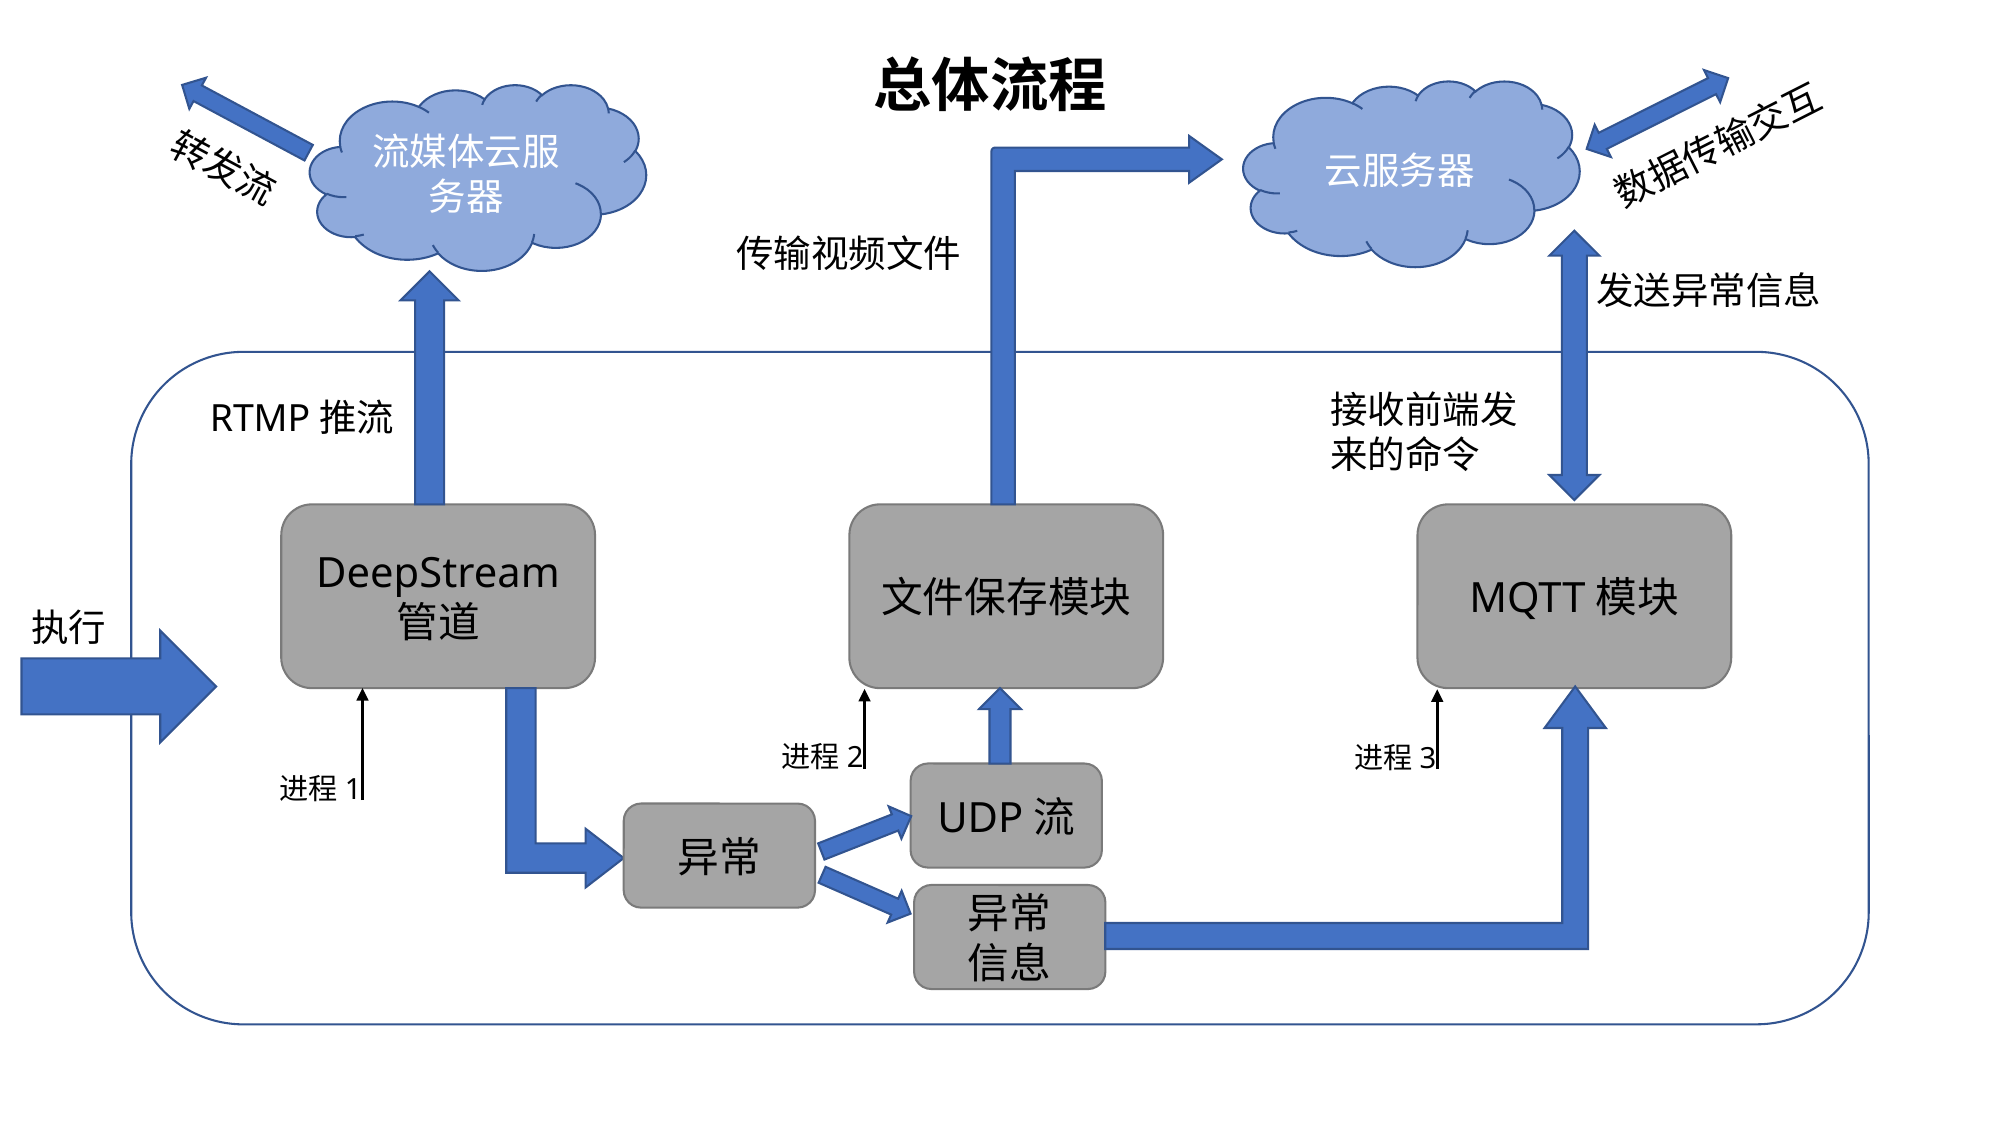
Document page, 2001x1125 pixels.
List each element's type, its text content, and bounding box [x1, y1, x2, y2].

text_box 执行 [16, 596, 144, 656]
text_box DeepStream 管道 [280, 503, 597, 690]
text_box 进程3 [1339, 731, 1464, 782]
text_box 进程1 [264, 762, 390, 813]
text_box 异常 信息 [913, 883, 1107, 991]
text_box 发送异常信息 [1581, 259, 1845, 320]
text_box [398, 269, 462, 506]
text_box MQTT模块 [1416, 503, 1733, 690]
text_box [816, 804, 913, 861]
text_box 云服务器 [1242, 80, 1581, 269]
text_box [976, 686, 1024, 765]
text_box [817, 865, 912, 925]
text_box 总体流程 [858, 40, 1142, 126]
text_box 流媒体云服务器 [308, 84, 648, 272]
text_box [1546, 229, 1602, 502]
text_box [130, 350, 1870, 1026]
text_box 进程2 [766, 731, 892, 781]
text_box [505, 687, 622, 890]
text_box [1104, 684, 1608, 951]
text_box [1585, 68, 1730, 159]
text_box 转发流 [147, 106, 305, 229]
text_box [180, 76, 315, 162]
text_box 数据传输交互 [1590, 51, 1860, 229]
text_box UDP流 [909, 762, 1103, 869]
text_box 异常 [622, 802, 817, 909]
text_box RTMP推流 [194, 386, 425, 447]
text_box 文件保存模块 [848, 503, 1165, 690]
text_box [20, 628, 218, 745]
text_box [990, 133, 1224, 506]
text_box 接收前端发来的命令 [1315, 378, 1547, 484]
text_box 传输视频文件 [721, 223, 986, 283]
